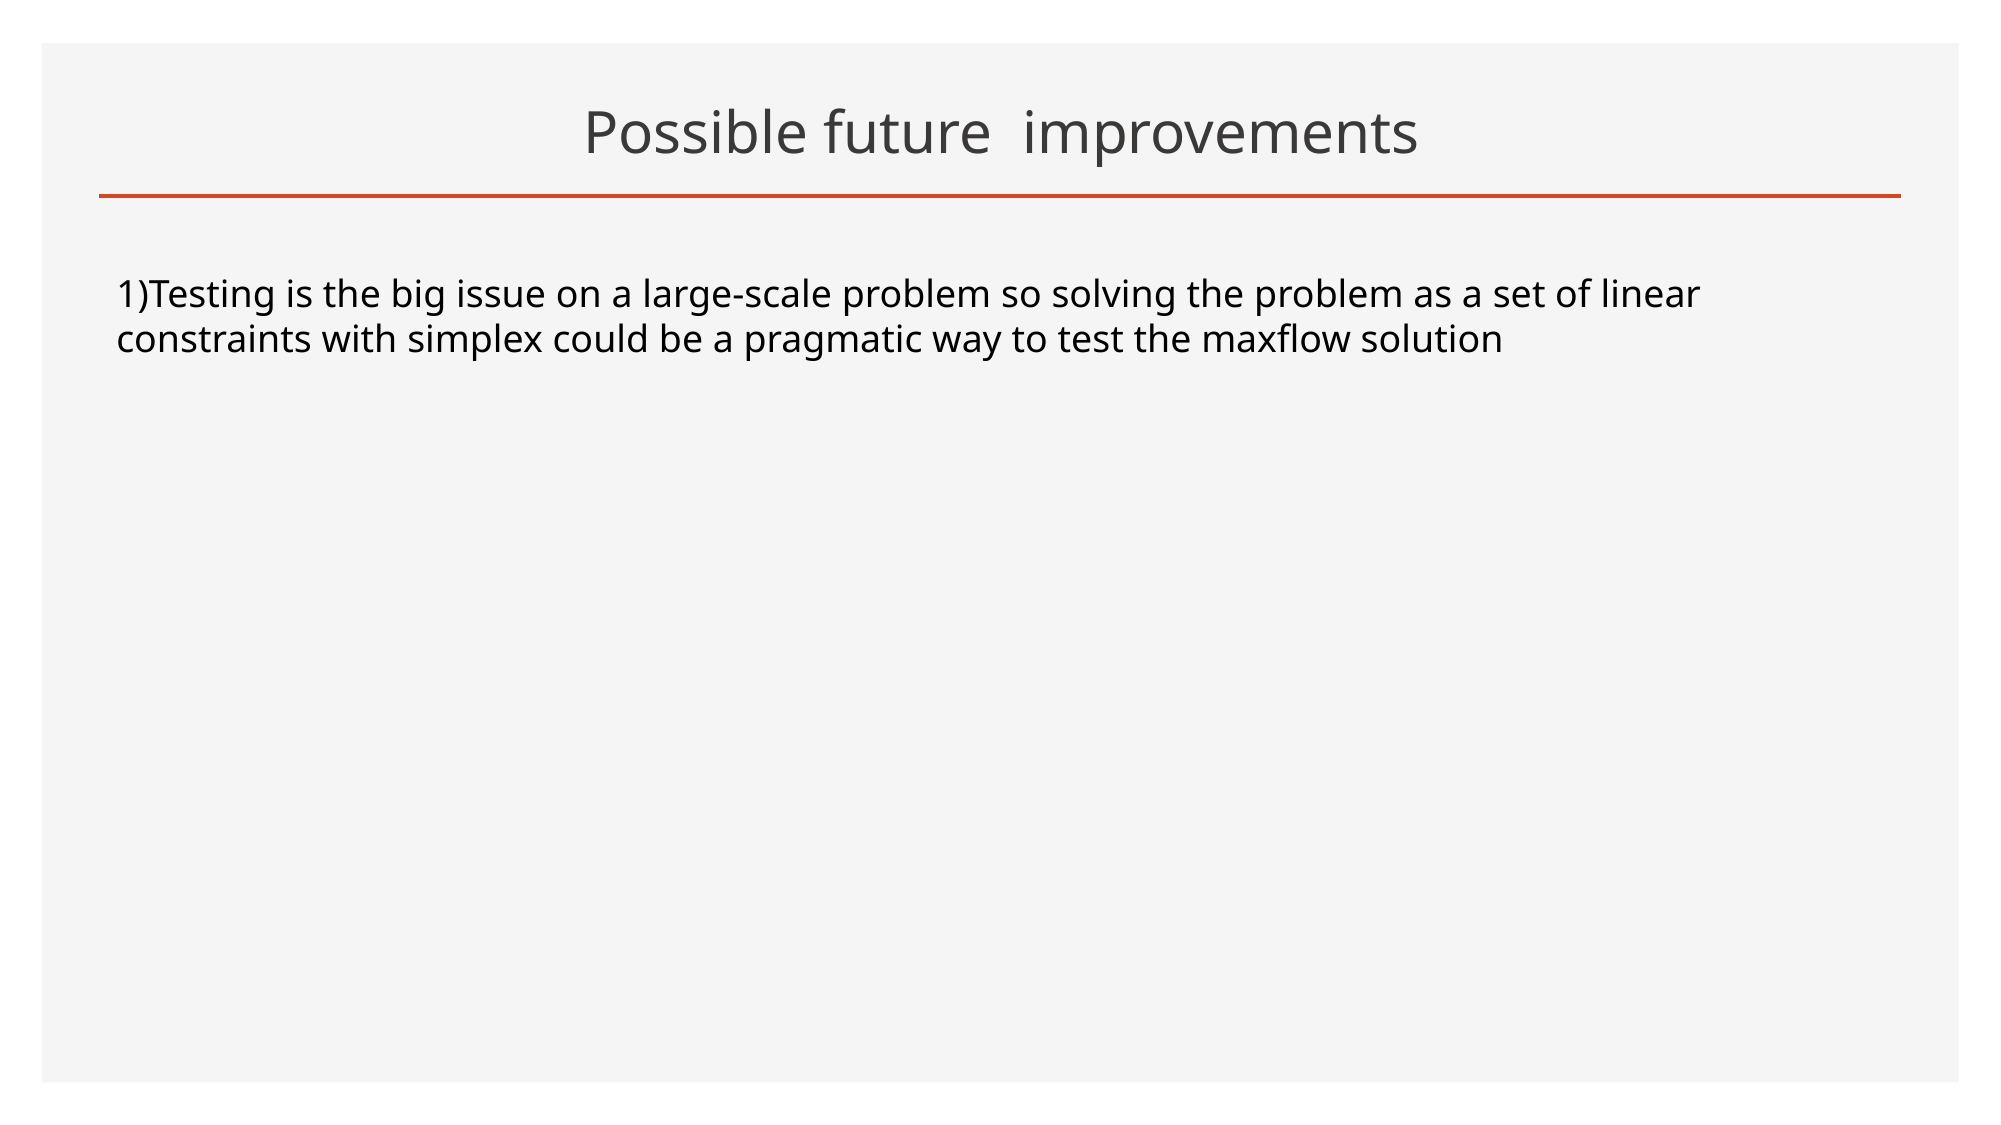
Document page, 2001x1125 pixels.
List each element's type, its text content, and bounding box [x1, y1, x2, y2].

title Possible future improvements [522, 67, 1651, 173]
text_box 1)Testing is the big issue on a large-scale problem so solving the problem as a set of linear constraints with simplex could be a pragmatic way to test the maxflow solution [101, 262, 1907, 368]
